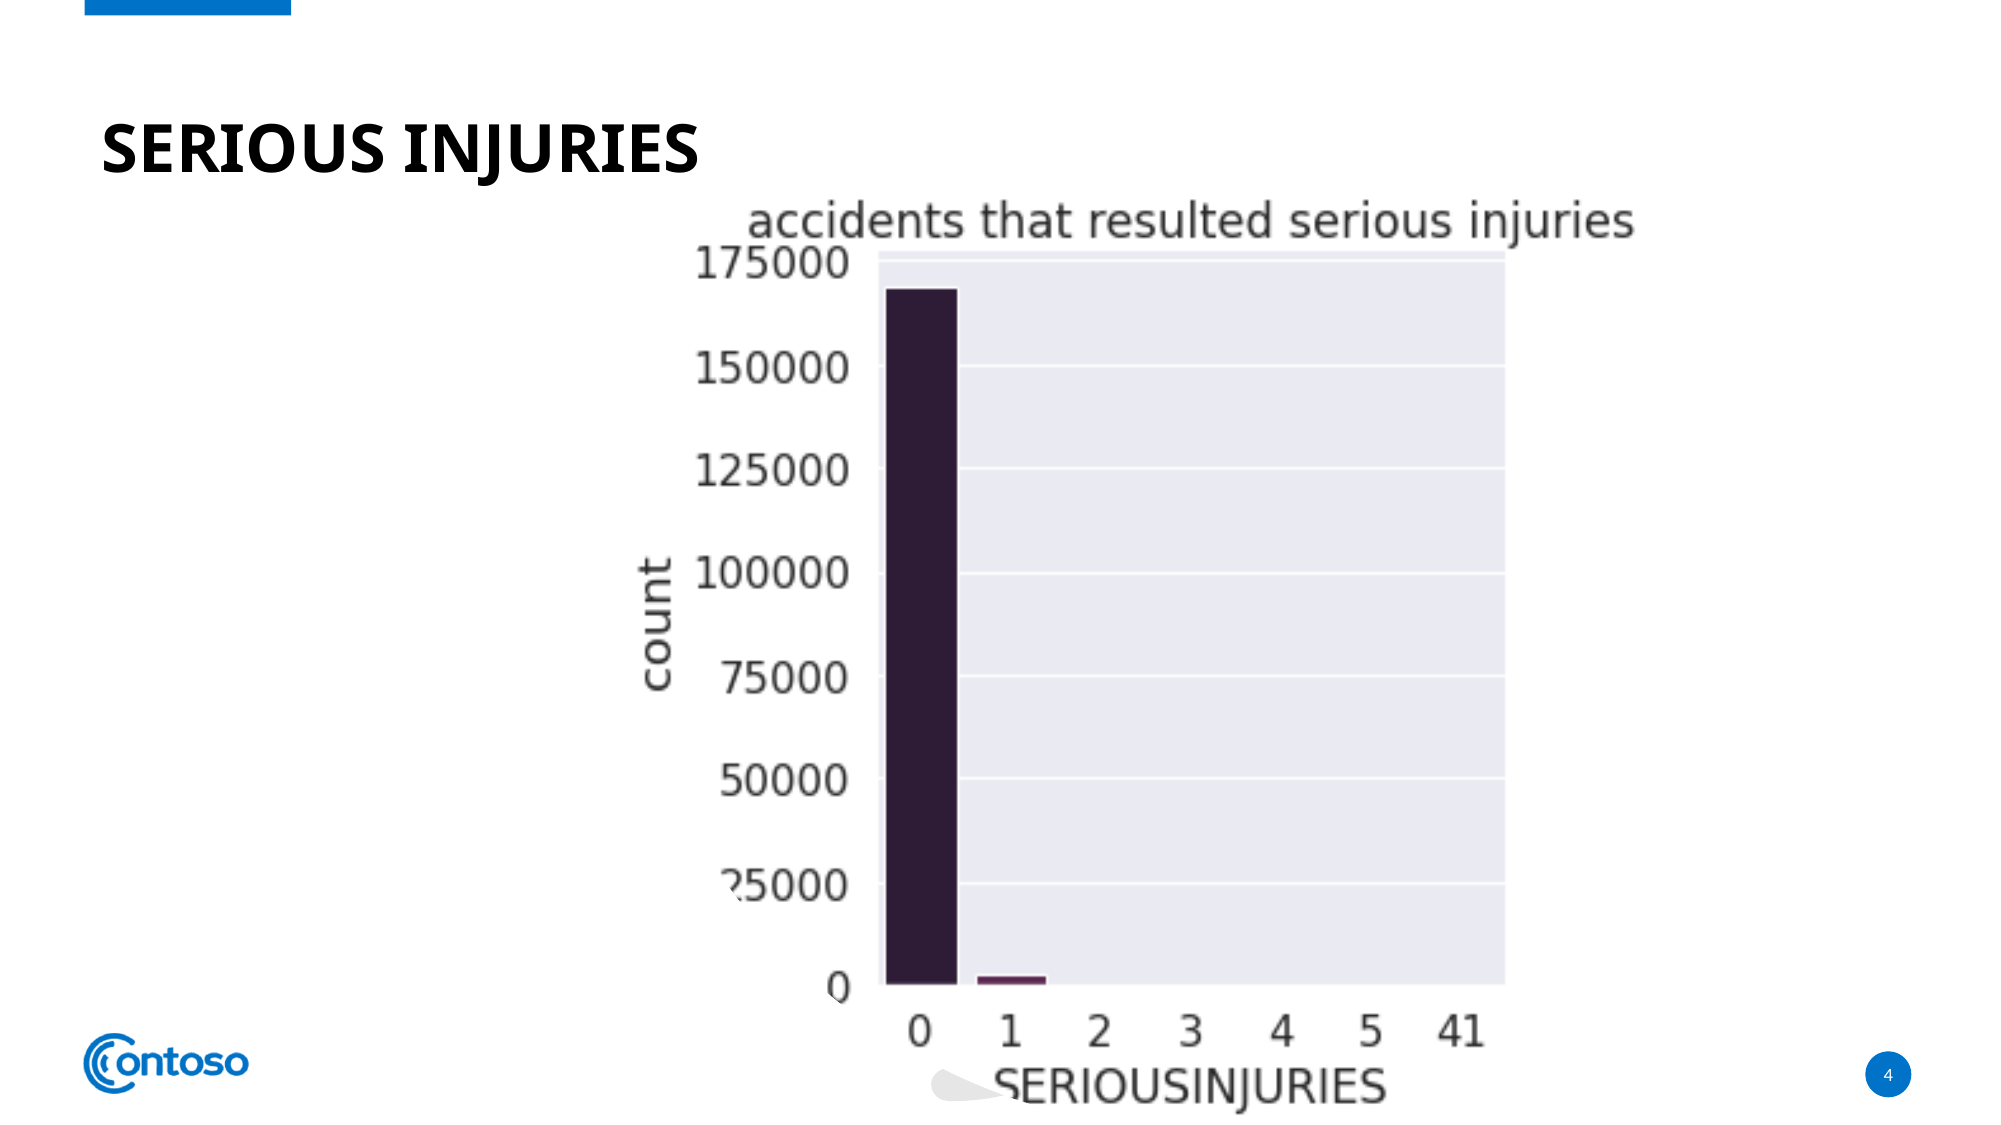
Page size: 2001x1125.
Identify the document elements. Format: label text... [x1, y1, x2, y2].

title SERIOUS INJURIES [84, 81, 895, 300]
picture [617, 182, 1653, 1125]
picture [77, 1027, 254, 1095]
slide_number 4 [1864, 1059, 1913, 1090]
